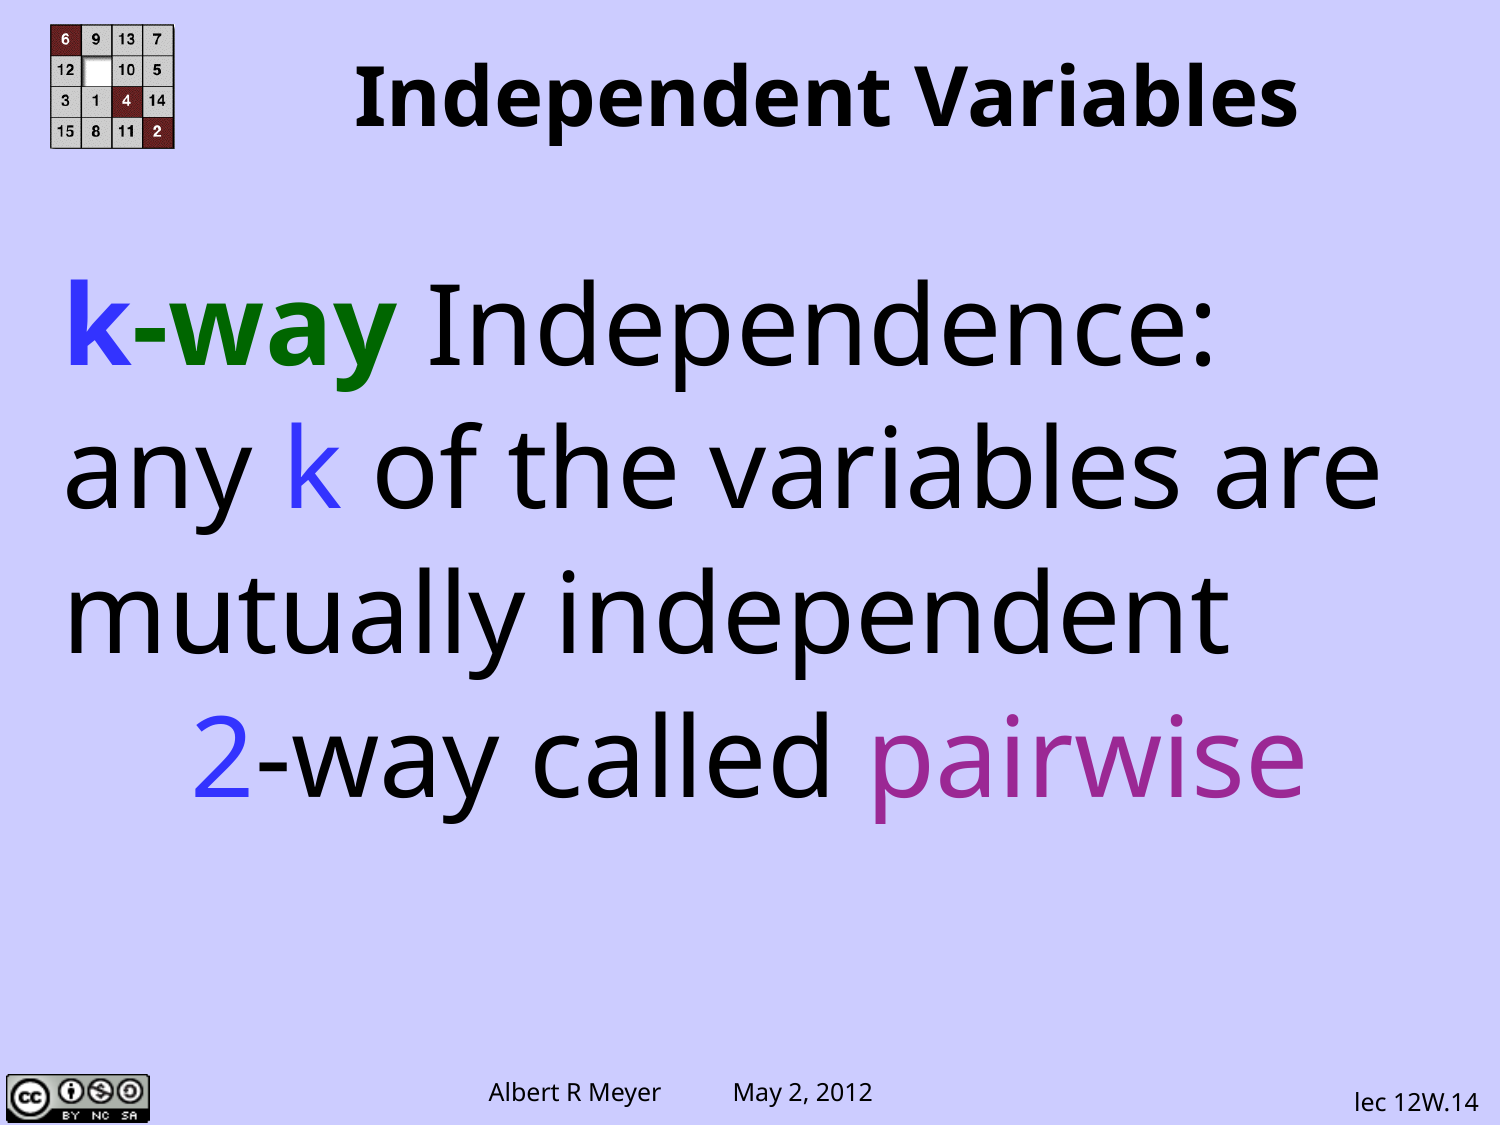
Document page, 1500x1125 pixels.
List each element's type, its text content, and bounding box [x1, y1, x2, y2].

title Independent Variables [230, 36, 1425, 150]
picture [50, 24, 175, 149]
list k-way Independence: any k of the variables are mutually independent 2-way called pairwise [47, 260, 1453, 869]
picture [6, 1074, 150, 1123]
slide_number lec 12W.14 [1243, 1078, 1495, 1120]
